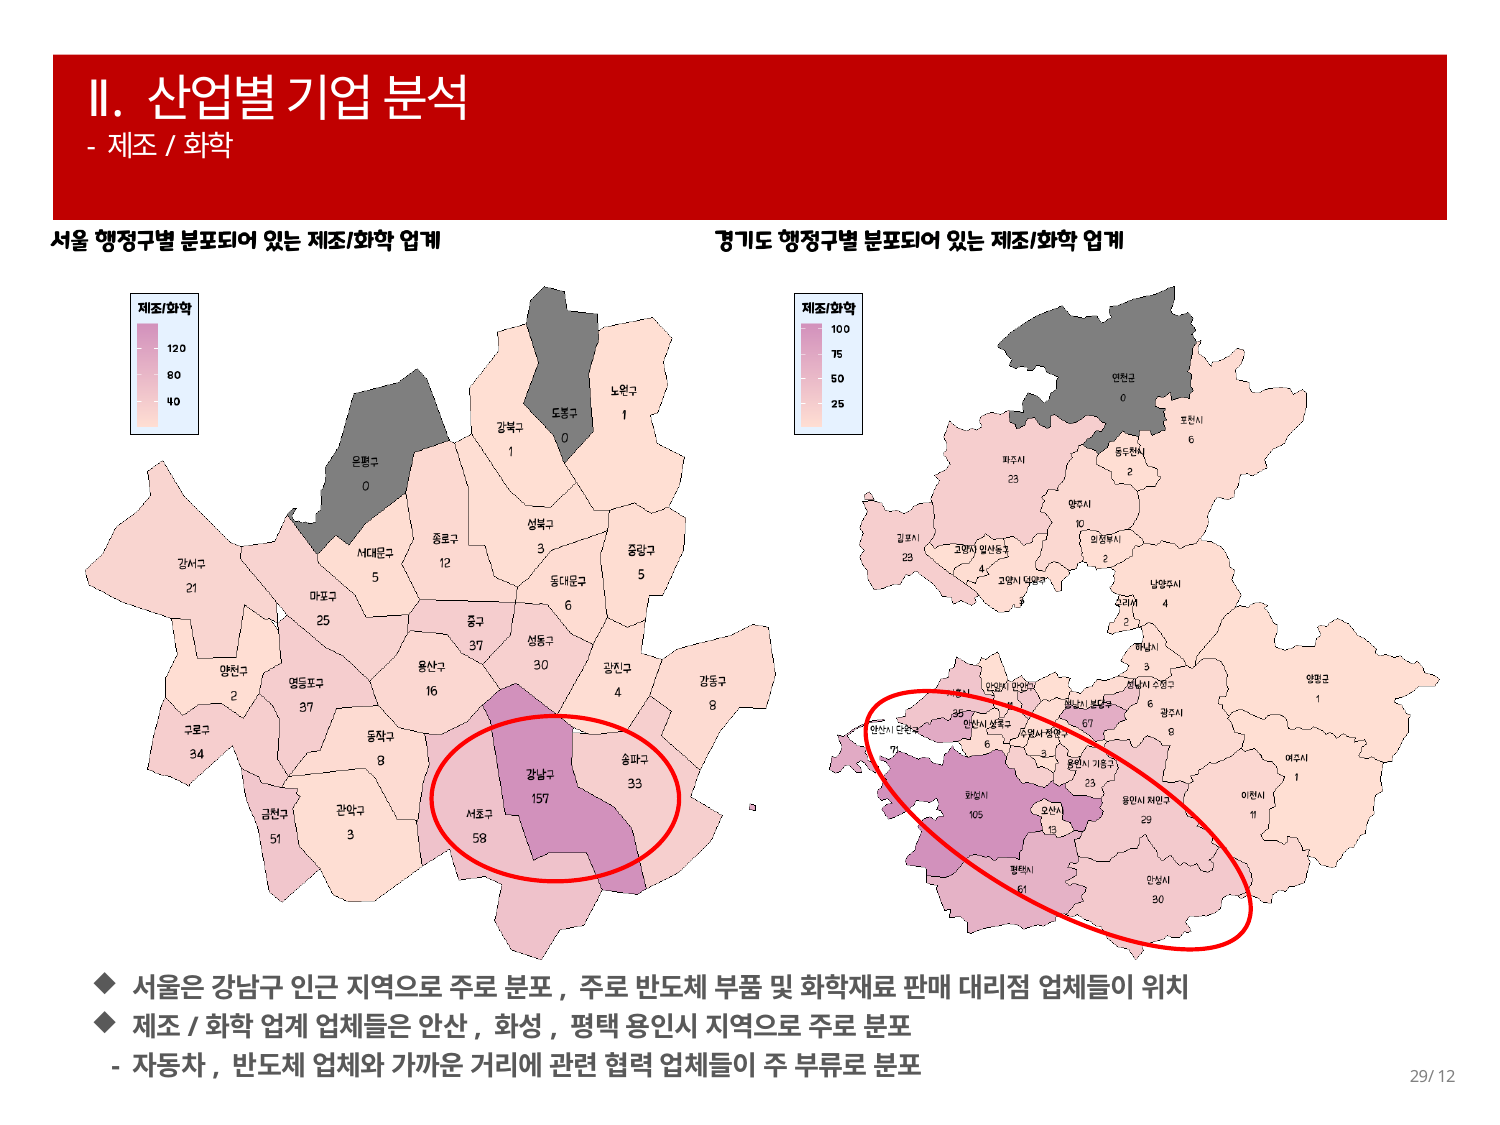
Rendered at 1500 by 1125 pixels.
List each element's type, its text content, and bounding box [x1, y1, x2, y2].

text_box 29/ 12 [1210, 1058, 1471, 1097]
title Ⅱ. 산업별 기업 분석 - 제조/화학 [71, 59, 1422, 222]
text_box [51, 52, 1449, 222]
text_box 서울은 강남구 인근 지역으로 주로 분포, 주로 반도체 부품 및 화학재료 판매 대리점 업체들이 위치 제조/화학 업계 업체들은 안산, 화성, 평택 용인시 지역으로 주로 분포 - 자동차, 반도체 업체와 가까운 거리에 관련 협력 업체들이 주 부류로 분포 [76, 1001, 1384, 1089]
picture [49, 224, 1474, 993]
